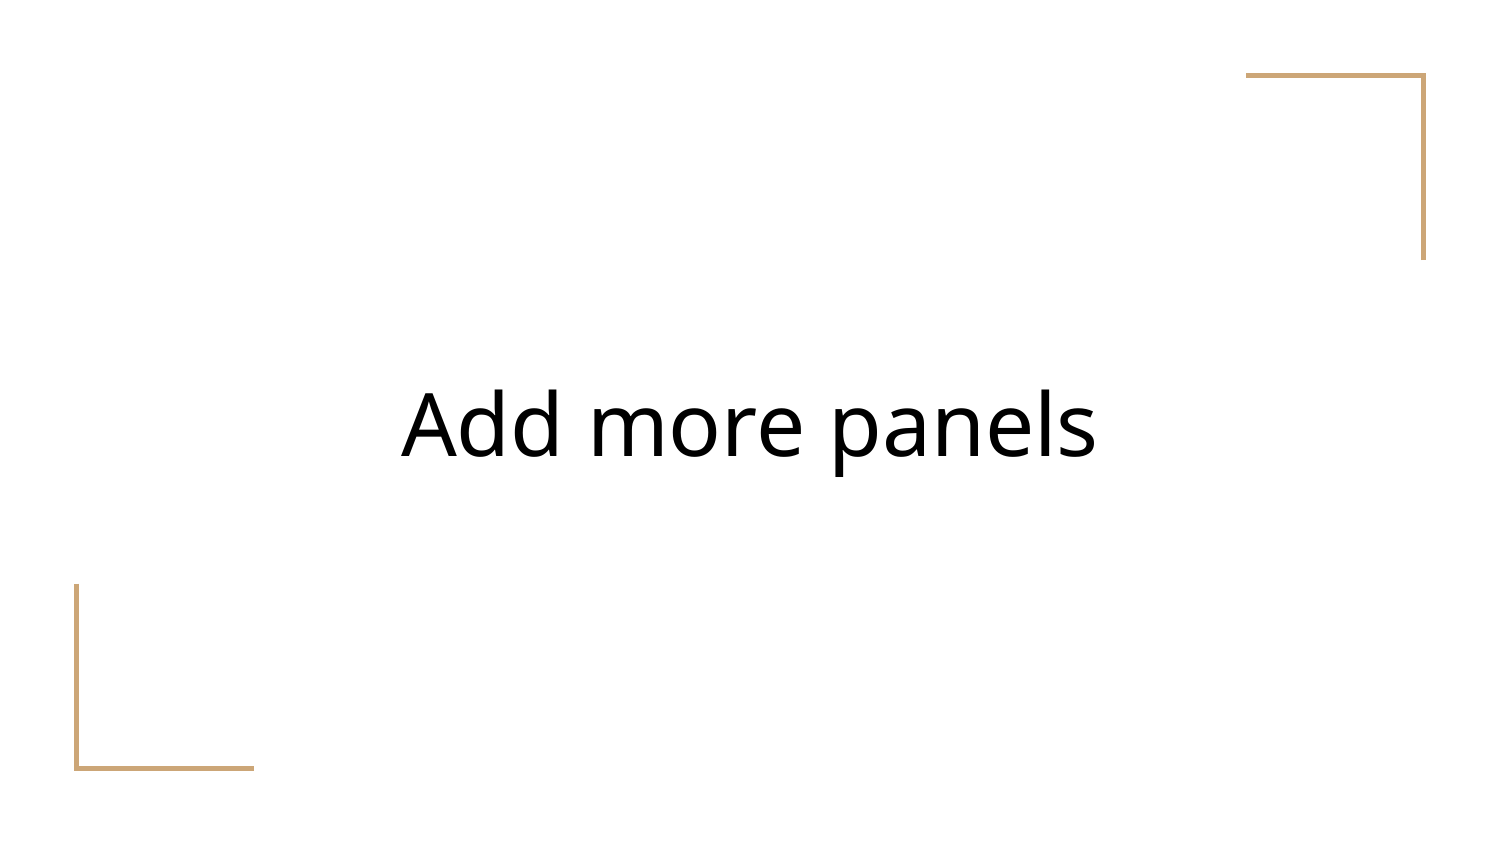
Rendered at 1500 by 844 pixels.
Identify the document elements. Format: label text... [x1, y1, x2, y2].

title Add more panels [126, 296, 1374, 548]
